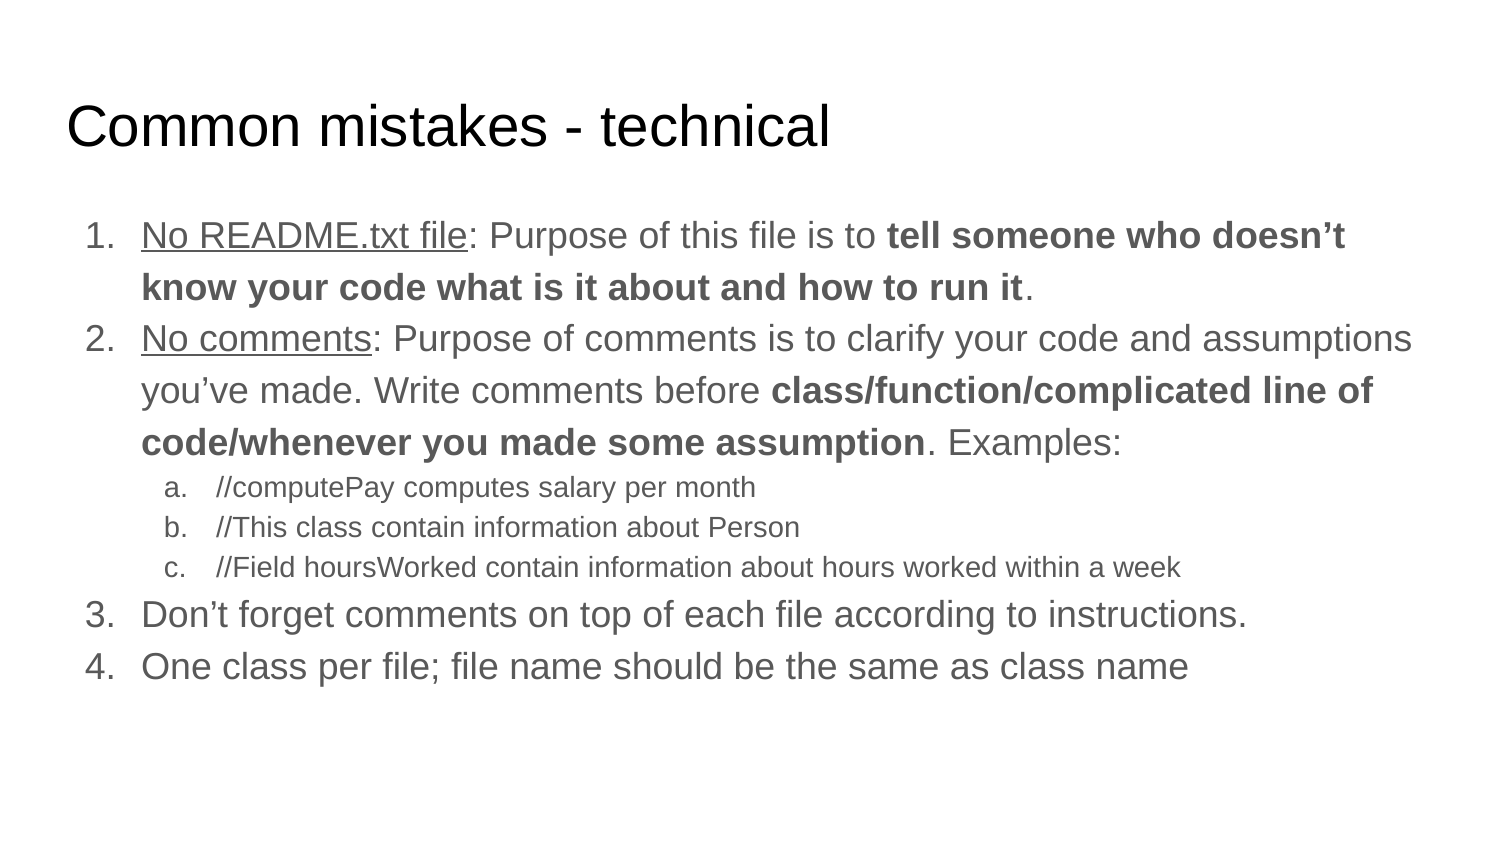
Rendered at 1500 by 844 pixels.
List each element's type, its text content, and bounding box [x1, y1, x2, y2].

list No README.txt file: Purpose of this file is to tell someone who doesn’t know your code what is it about and how to run it. No comments: Purpose of comments is to clarify your code and assumptions you’ve made. Write comments before class/function/complicated line of code/whenever you made some assumption. Examples: //computePay computes salary per month //This class contain information about Person //Field hoursWorked contain information about hours worked within a week Don’t forget comments on top of each file according to instructions. One class per file; file name should be the same as class name [51, 189, 1449, 750]
title Common mistakes - technical [51, 72, 1449, 167]
